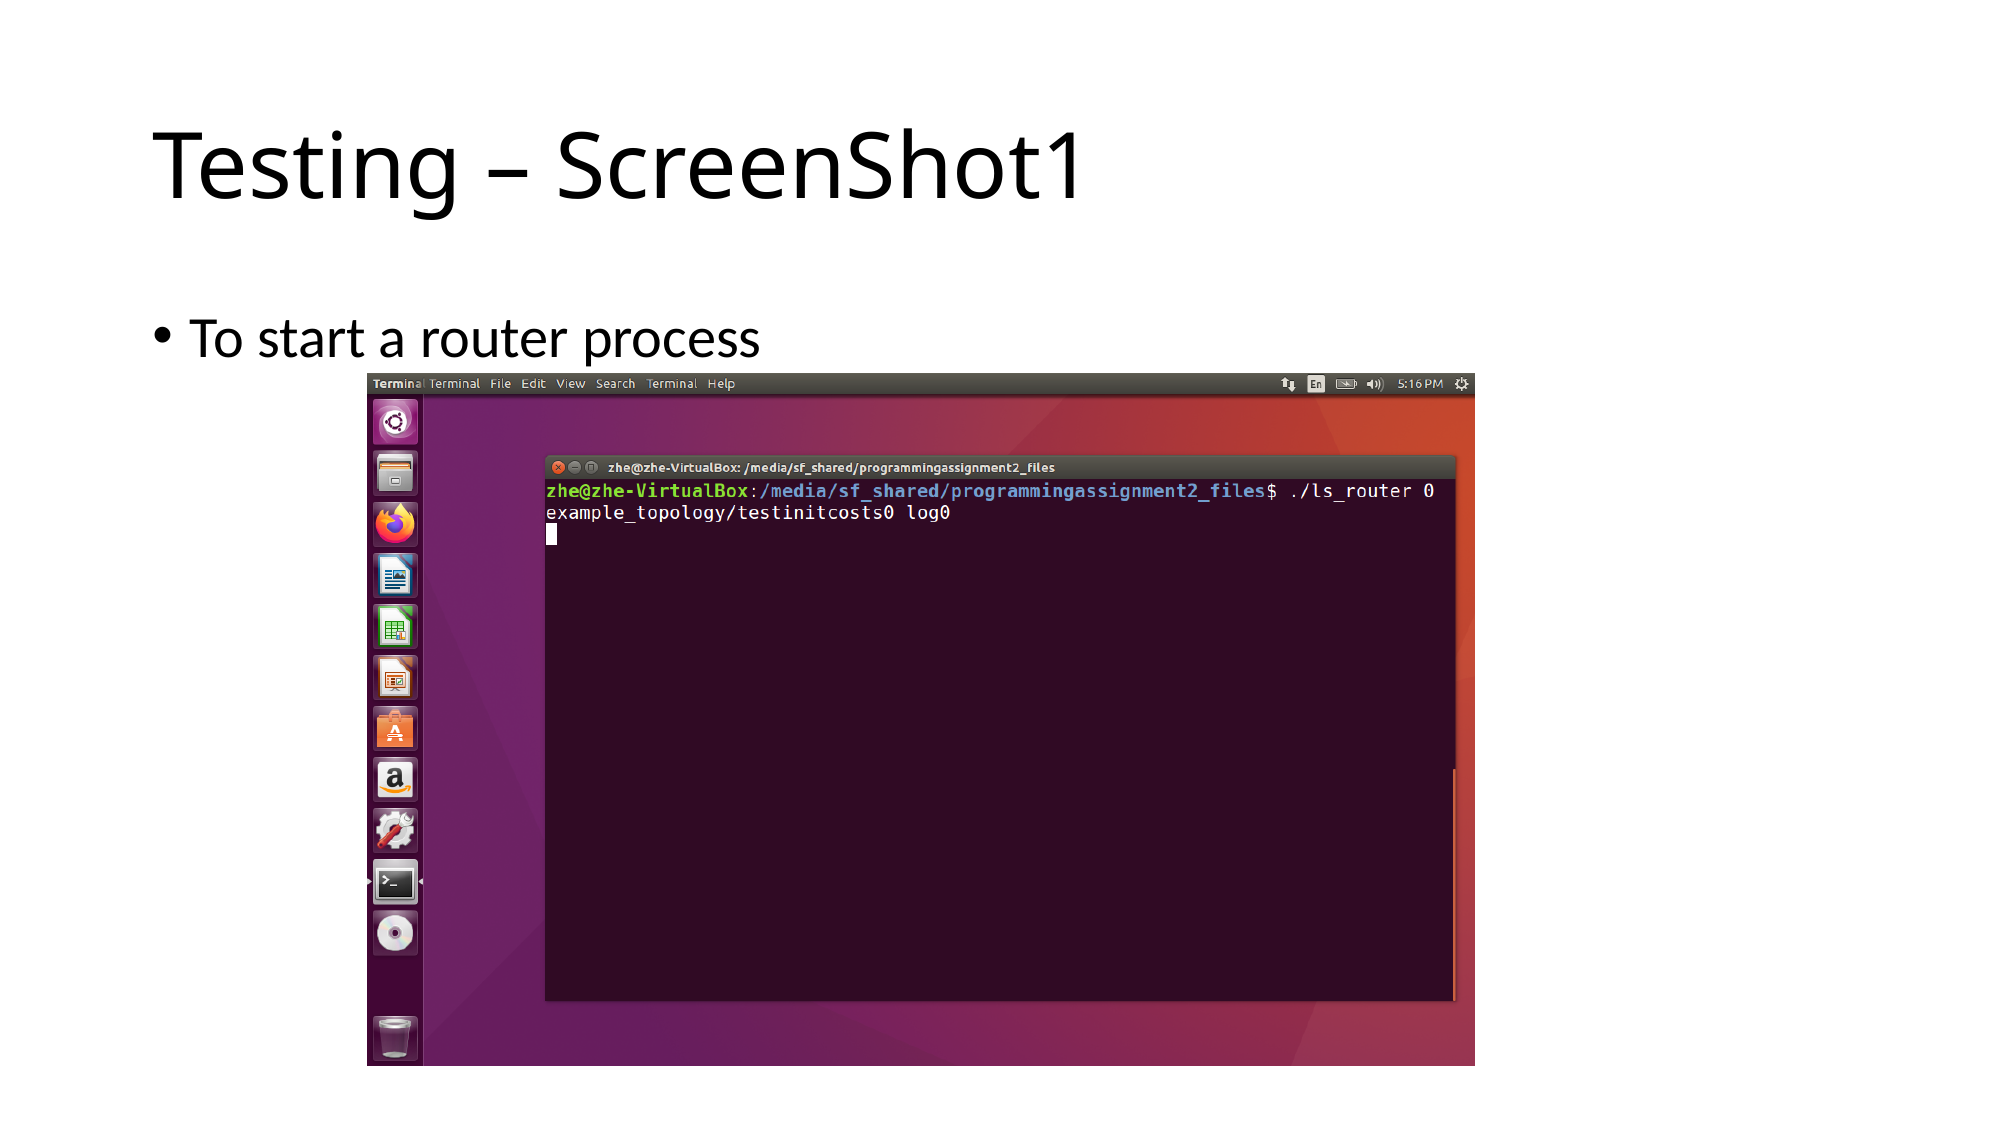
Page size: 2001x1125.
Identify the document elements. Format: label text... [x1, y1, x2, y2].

title Testing – ScreenShot1 [137, 59, 1863, 278]
picture [367, 373, 1475, 1066]
list To start a router process [137, 299, 1863, 1014]
